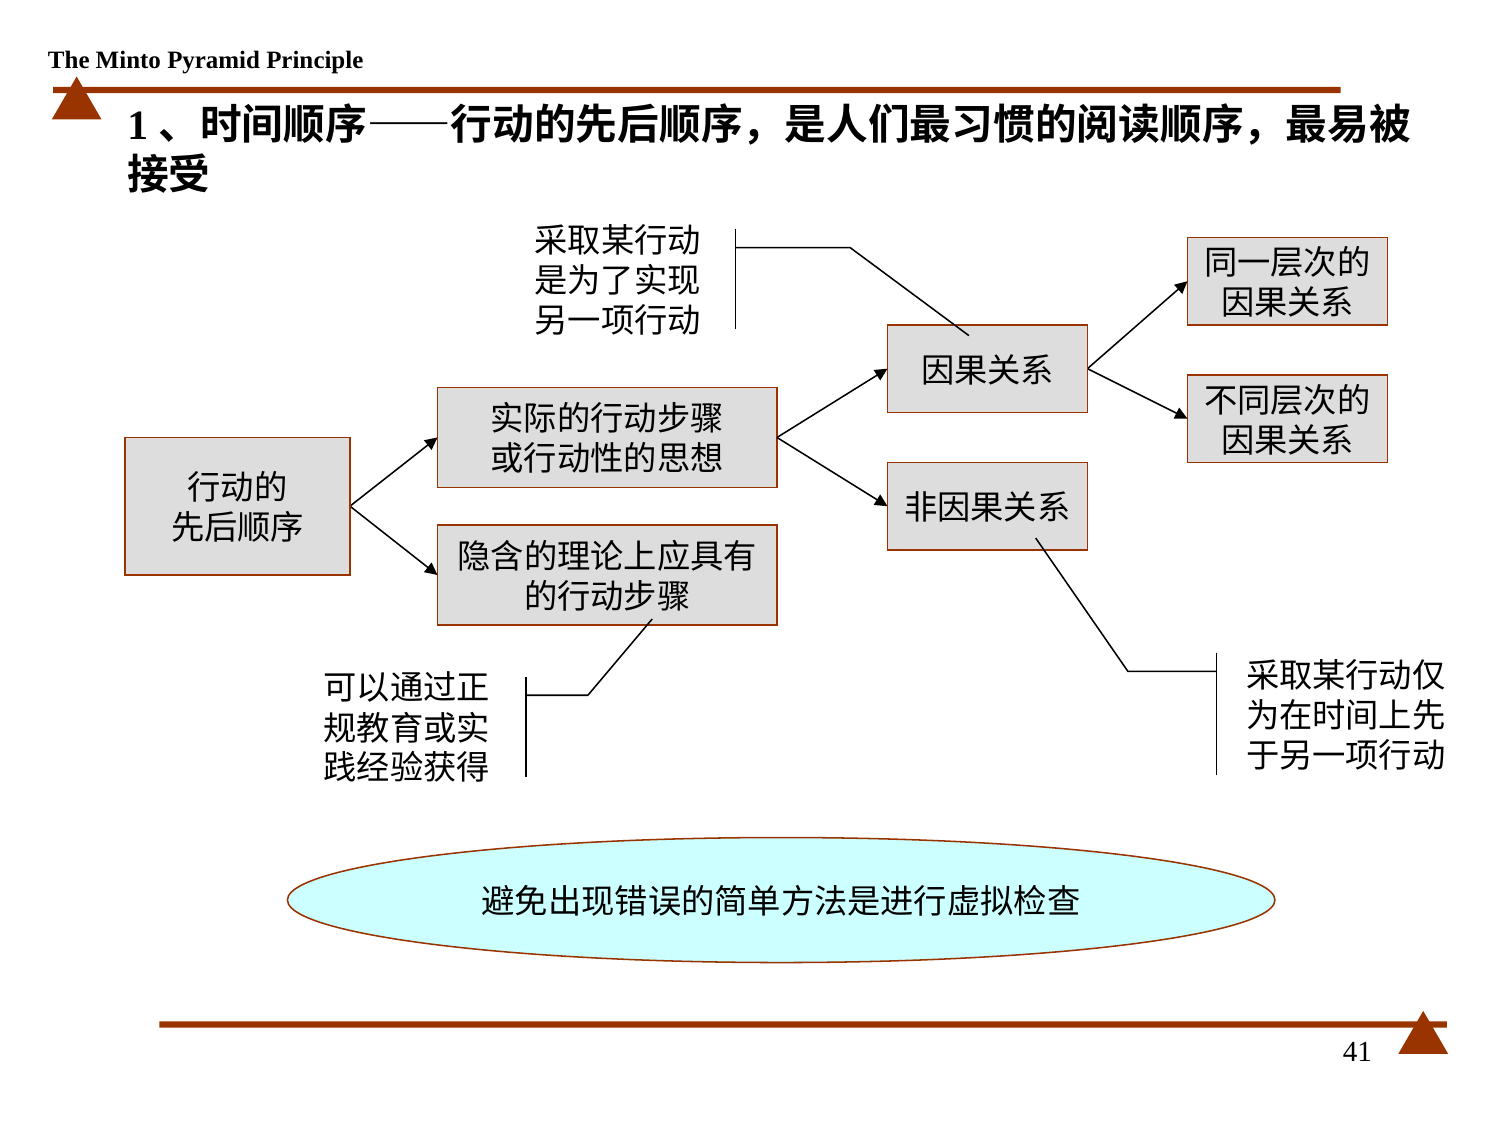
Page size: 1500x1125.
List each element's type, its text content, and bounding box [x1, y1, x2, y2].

text_box 避免出现错误的简单方法是进行虚拟检查 [287, 837, 1275, 963]
text_box 实际的行动步骤 或行动性的思想 [437, 387, 777, 488]
text_box 因果关系 [887, 324, 1087, 413]
text_box 非因果关系 [887, 462, 1088, 550]
title 1、时间顺序——行动的先后顺序，是人们最习惯的阅读顺序，最易被接受 [112, 99, 1450, 197]
text_box 采取某行动是为了实现另一项行动 [512, 229, 723, 329]
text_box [777, 368, 888, 437]
text_box 采取某行动仅为在时间上先于另一项行动 [1229, 653, 1463, 775]
slide_number 41 [1074, 1025, 1388, 1100]
text_box 可以通过正规教育或实践经验获得 [300, 677, 514, 777]
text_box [777, 437, 888, 507]
text_box 不同层次的因果关系 [1187, 374, 1388, 463]
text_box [349, 506, 438, 575]
text_box 同一层次的 因果关系 [1187, 237, 1388, 325]
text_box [1087, 281, 1188, 368]
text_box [1087, 368, 1188, 419]
text_box 行动的 先后顺序 [124, 437, 349, 575]
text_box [349, 437, 438, 506]
text_box 隐含的理论上应具有的行动步骤 [437, 525, 777, 625]
